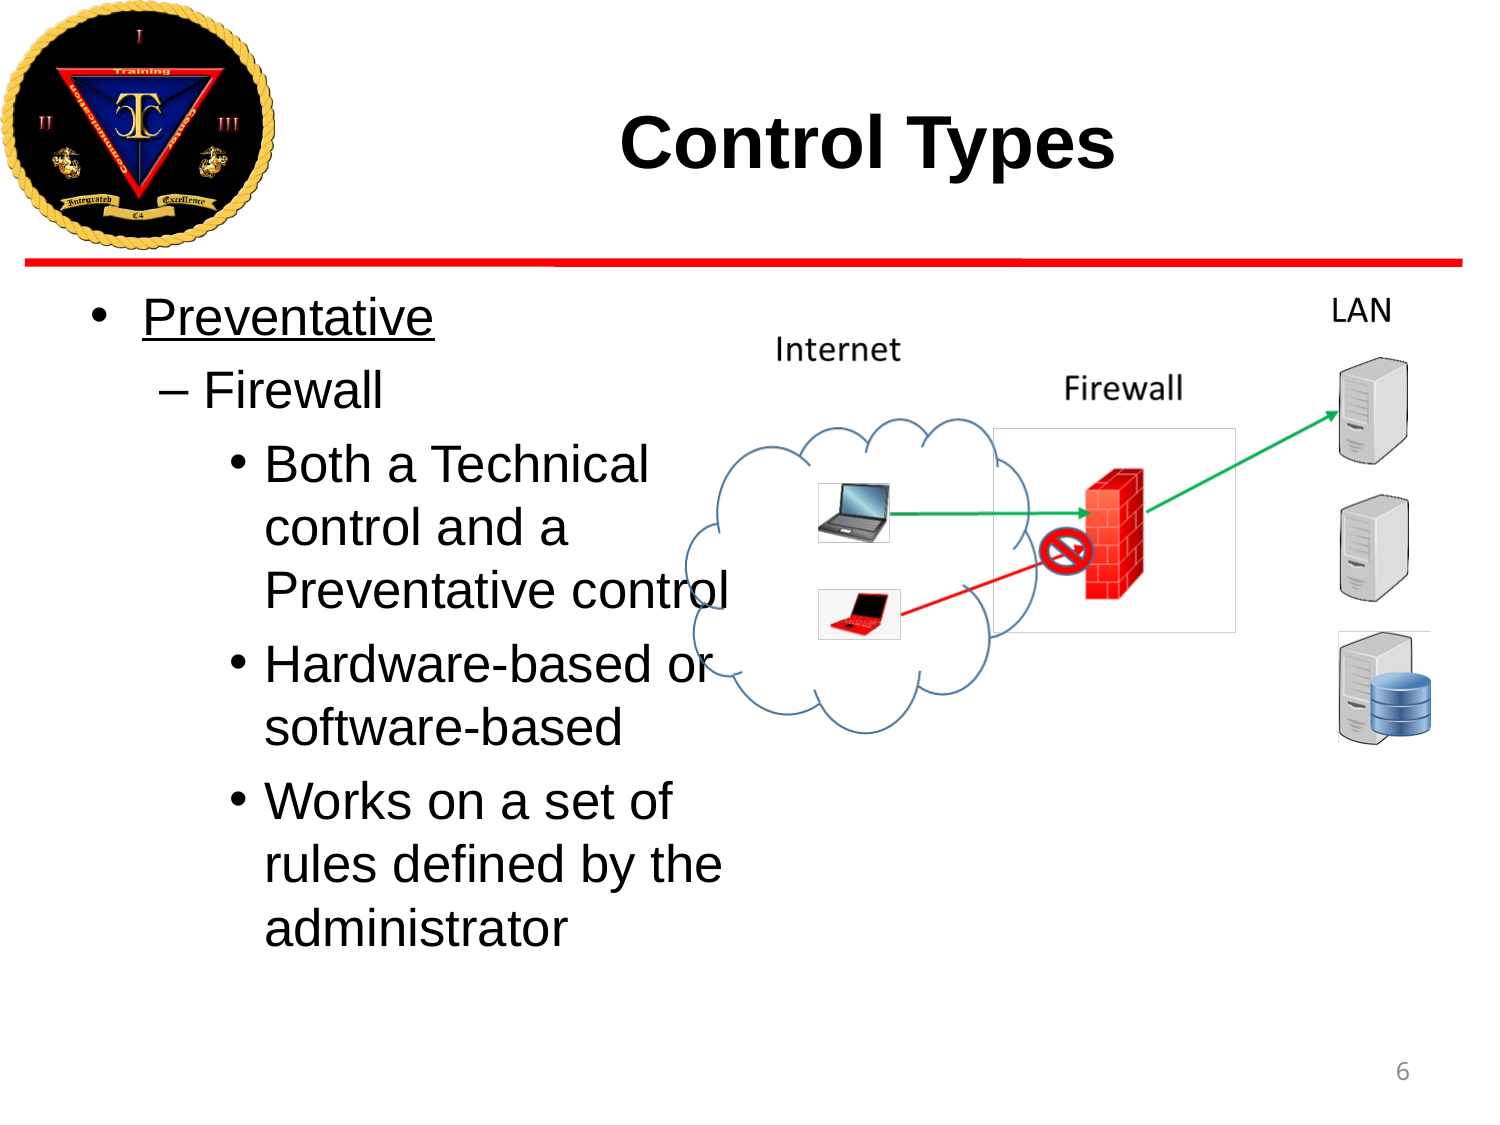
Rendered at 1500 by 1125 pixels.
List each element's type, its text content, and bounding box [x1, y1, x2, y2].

title Control Types [274, 44, 1463, 233]
list Preventative Firewall Both a Technical control and a Preventative control Hardware-based or software-based Works on a set of rules defined by the administrator [74, 274, 751, 1018]
slide_number 6 [1074, 1042, 1425, 1103]
picture [0, 0, 275, 250]
picture [684, 274, 1431, 746]
